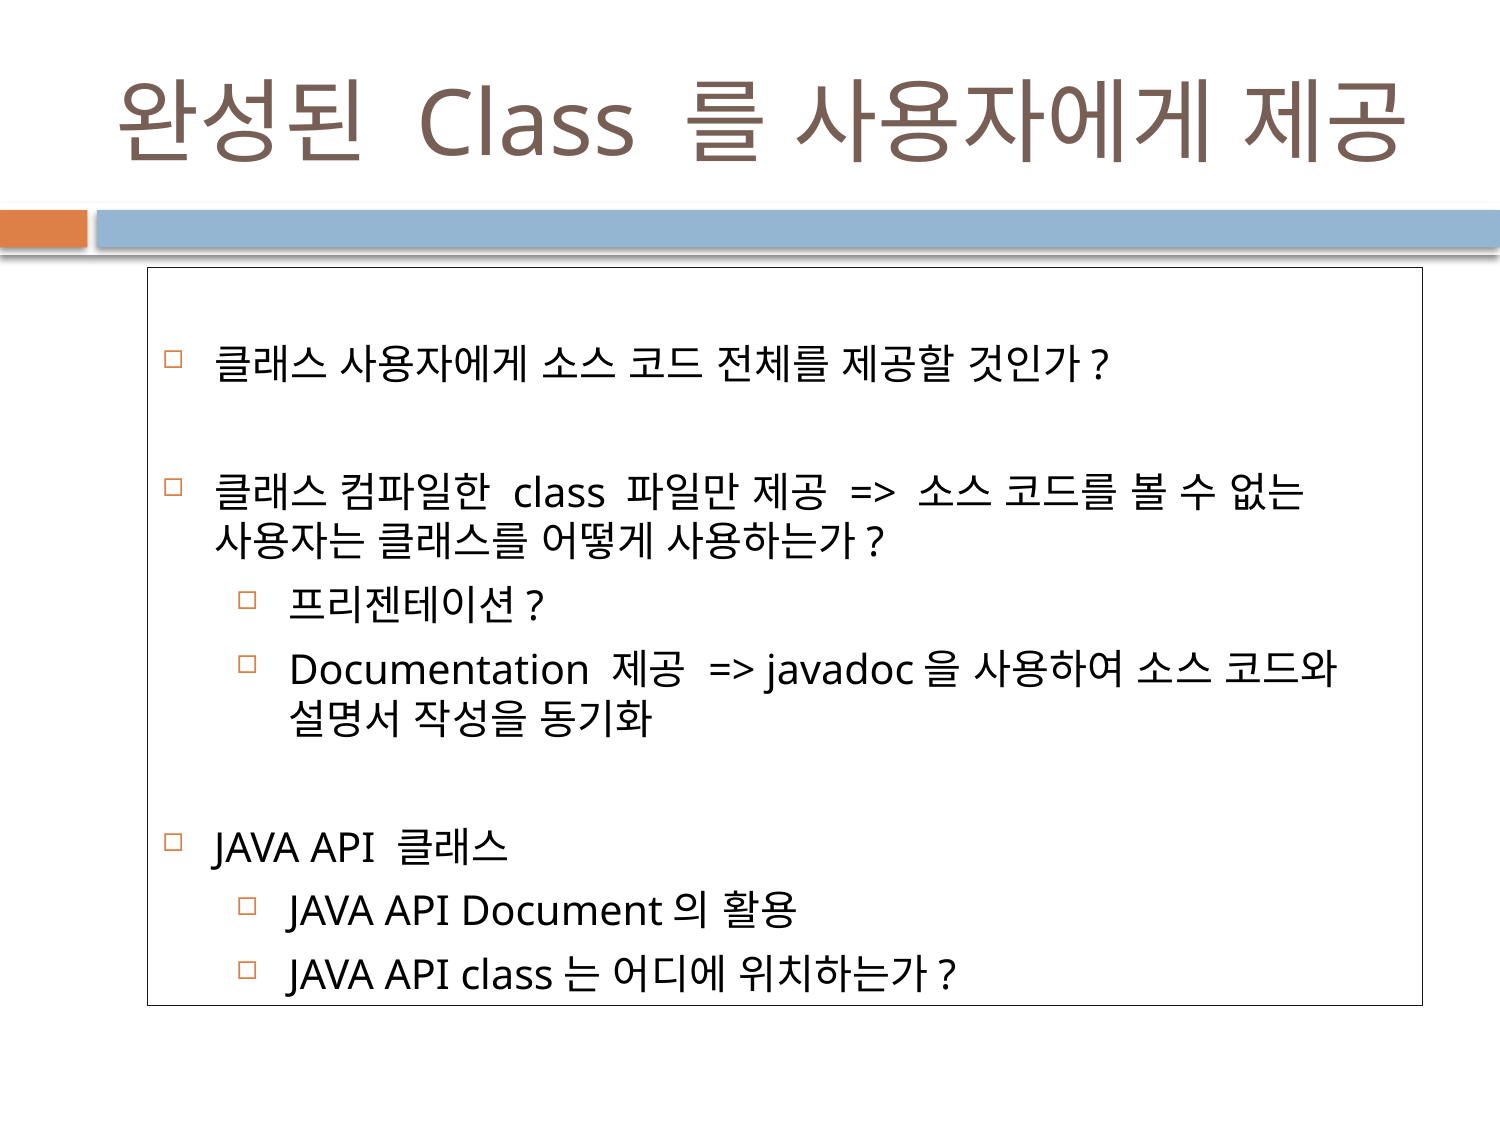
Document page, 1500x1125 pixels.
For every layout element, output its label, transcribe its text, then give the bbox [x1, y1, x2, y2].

title 완성된 Class 를 사용자에게 제공 [100, 37, 1438, 200]
text_box 클래스 사용자에게 소스 코드 전체를 제공할 것인가? 클래스 컴파일한 class 파일만 제공 => 소스 코드를 볼 수 없는 사용자는 클래스를 어떻게 사용하는가? 프리젠테이션? Documentation 제공 => javadoc을 사용하여 소스 코드와 설명서 작성을 동기화 JAVA API 클래스 JAVA API Document의 활용 JAVA API class는 어디에 위치하는가? [147, 267, 1423, 1006]
